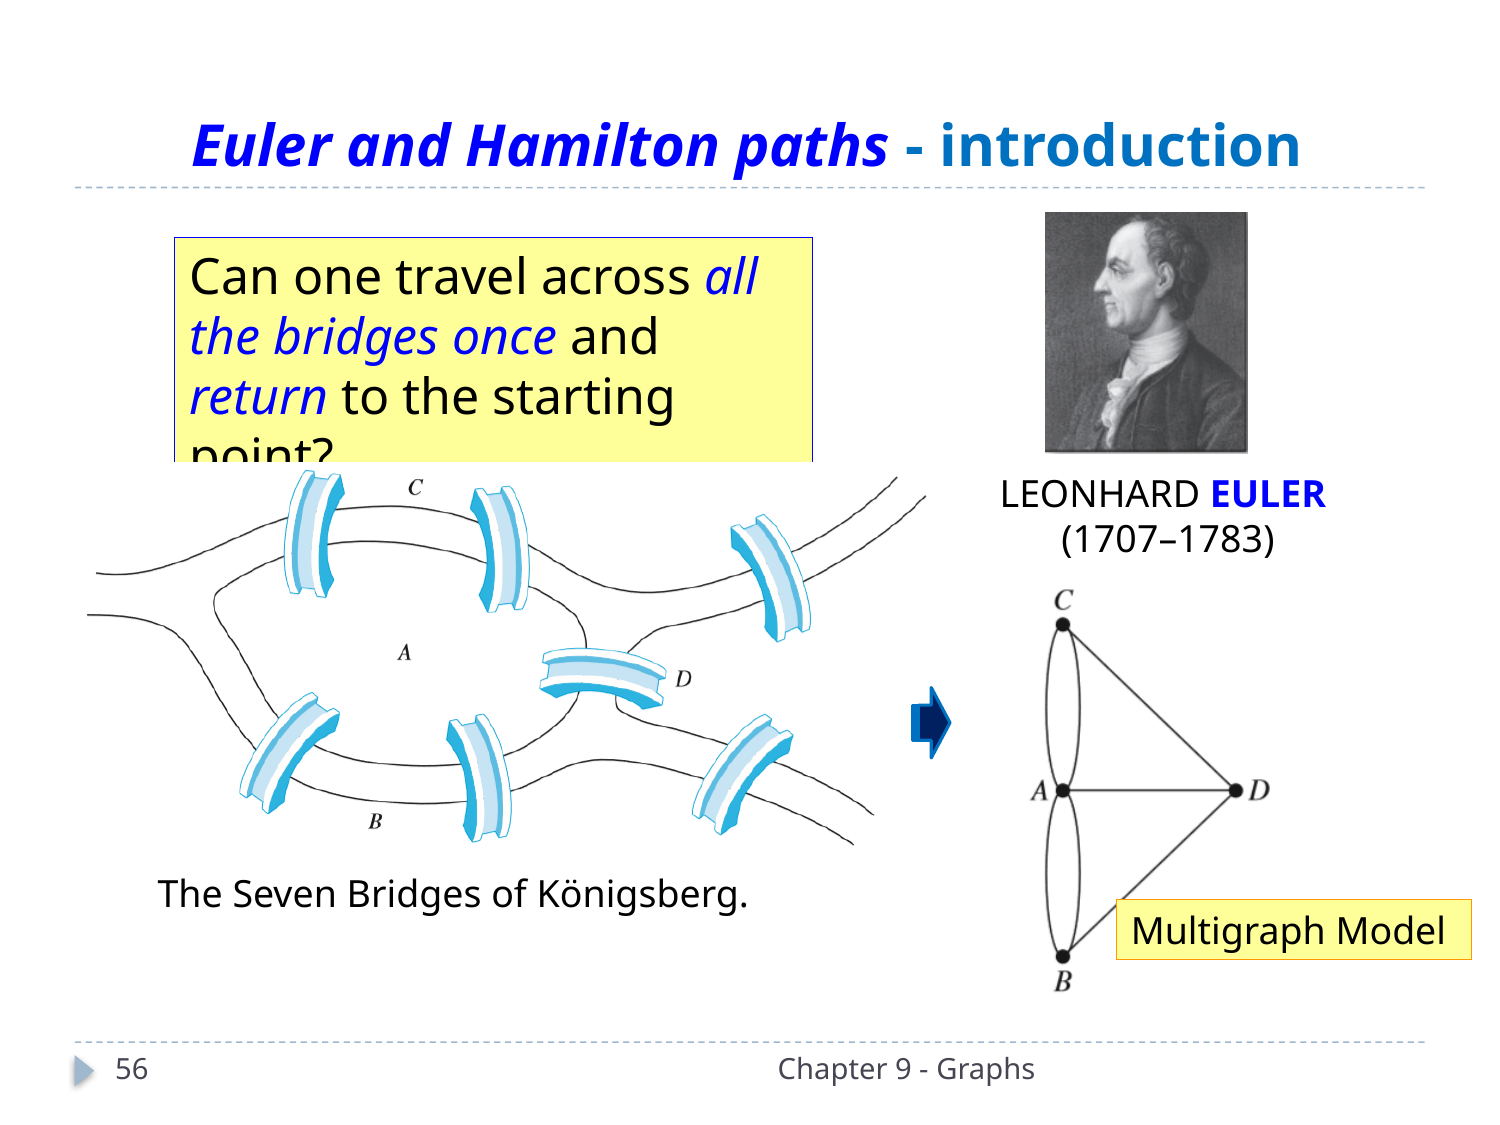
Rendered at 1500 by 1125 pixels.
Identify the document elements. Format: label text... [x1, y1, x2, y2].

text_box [976, 212, 1360, 569]
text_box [77, 462, 928, 924]
slide_number 56 [100, 1042, 426, 1103]
title Euler and Hamilton paths - introduction [171, 99, 1324, 186]
footer Chapter 9 - Graphs [475, 1042, 1051, 1103]
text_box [912, 574, 1449, 1004]
text_box Can one travel across all the bridges once and return to the starting point? [174, 237, 813, 462]
